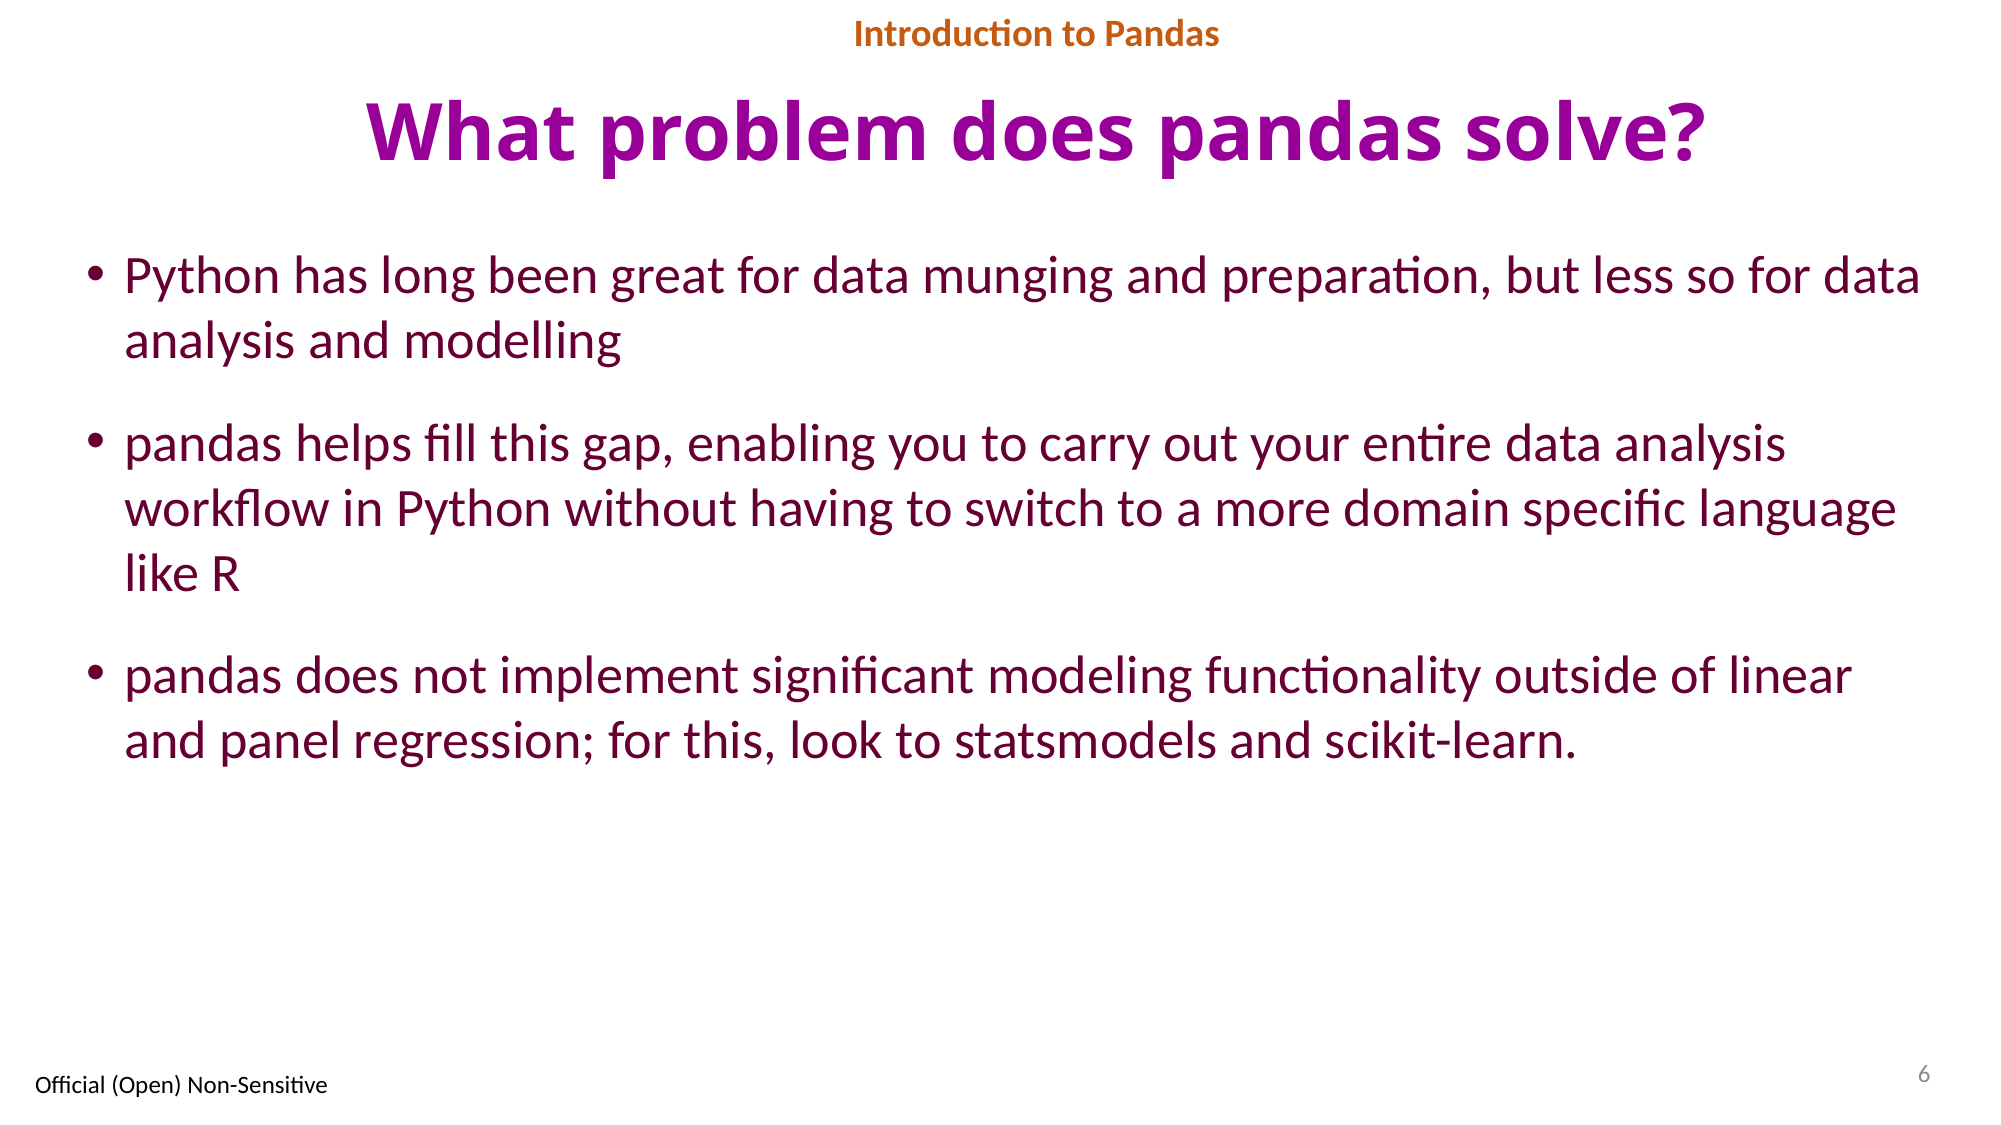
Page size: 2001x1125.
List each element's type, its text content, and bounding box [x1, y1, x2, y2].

list Introduction to Pandas [392, 0, 1681, 62]
slide_number 6 [1455, 1042, 1946, 1103]
text_box Official (Open) Non-Sensitive [19, 1063, 356, 1103]
list Python has long been great for data munging and preparation, but less so for data analysis and modelling pandas helps fill this gap, enabling you to carry out your entire data analysis workflow in Python without having to switch to a more domain specific language like R pandas does not implement significant modeling functionality outside of linear and panel regression; for this, look to statsmodels and scikit-learn. [71, 232, 1946, 1019]
title What problem does pandas solve? [130, 61, 1944, 208]
